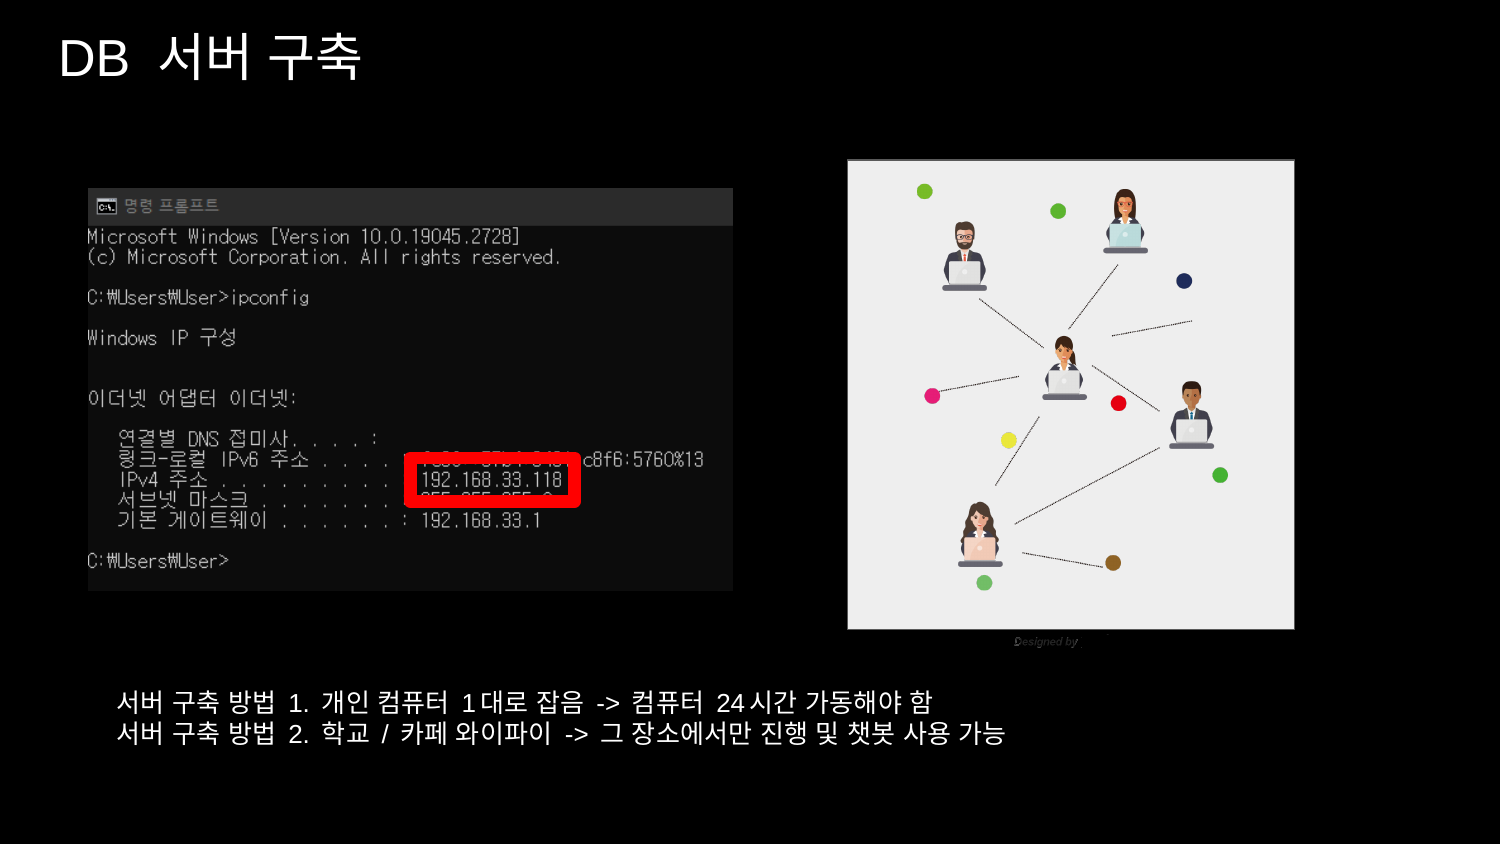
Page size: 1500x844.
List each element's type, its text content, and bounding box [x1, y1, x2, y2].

title 서버 구축 방법 1. 개인 컴퓨터 1대로 잡음 -> 컴퓨터 24시간 가동해야 함 서버 구축 방법 2. 학교 / 카페 와이파이 -> 그 장소에서만 진행 및 챗봇 사용 가능 [101, 671, 1399, 766]
picture [813, 145, 1331, 663]
title DB 서버 구축 [0, 0, 422, 94]
picture [88, 188, 734, 591]
